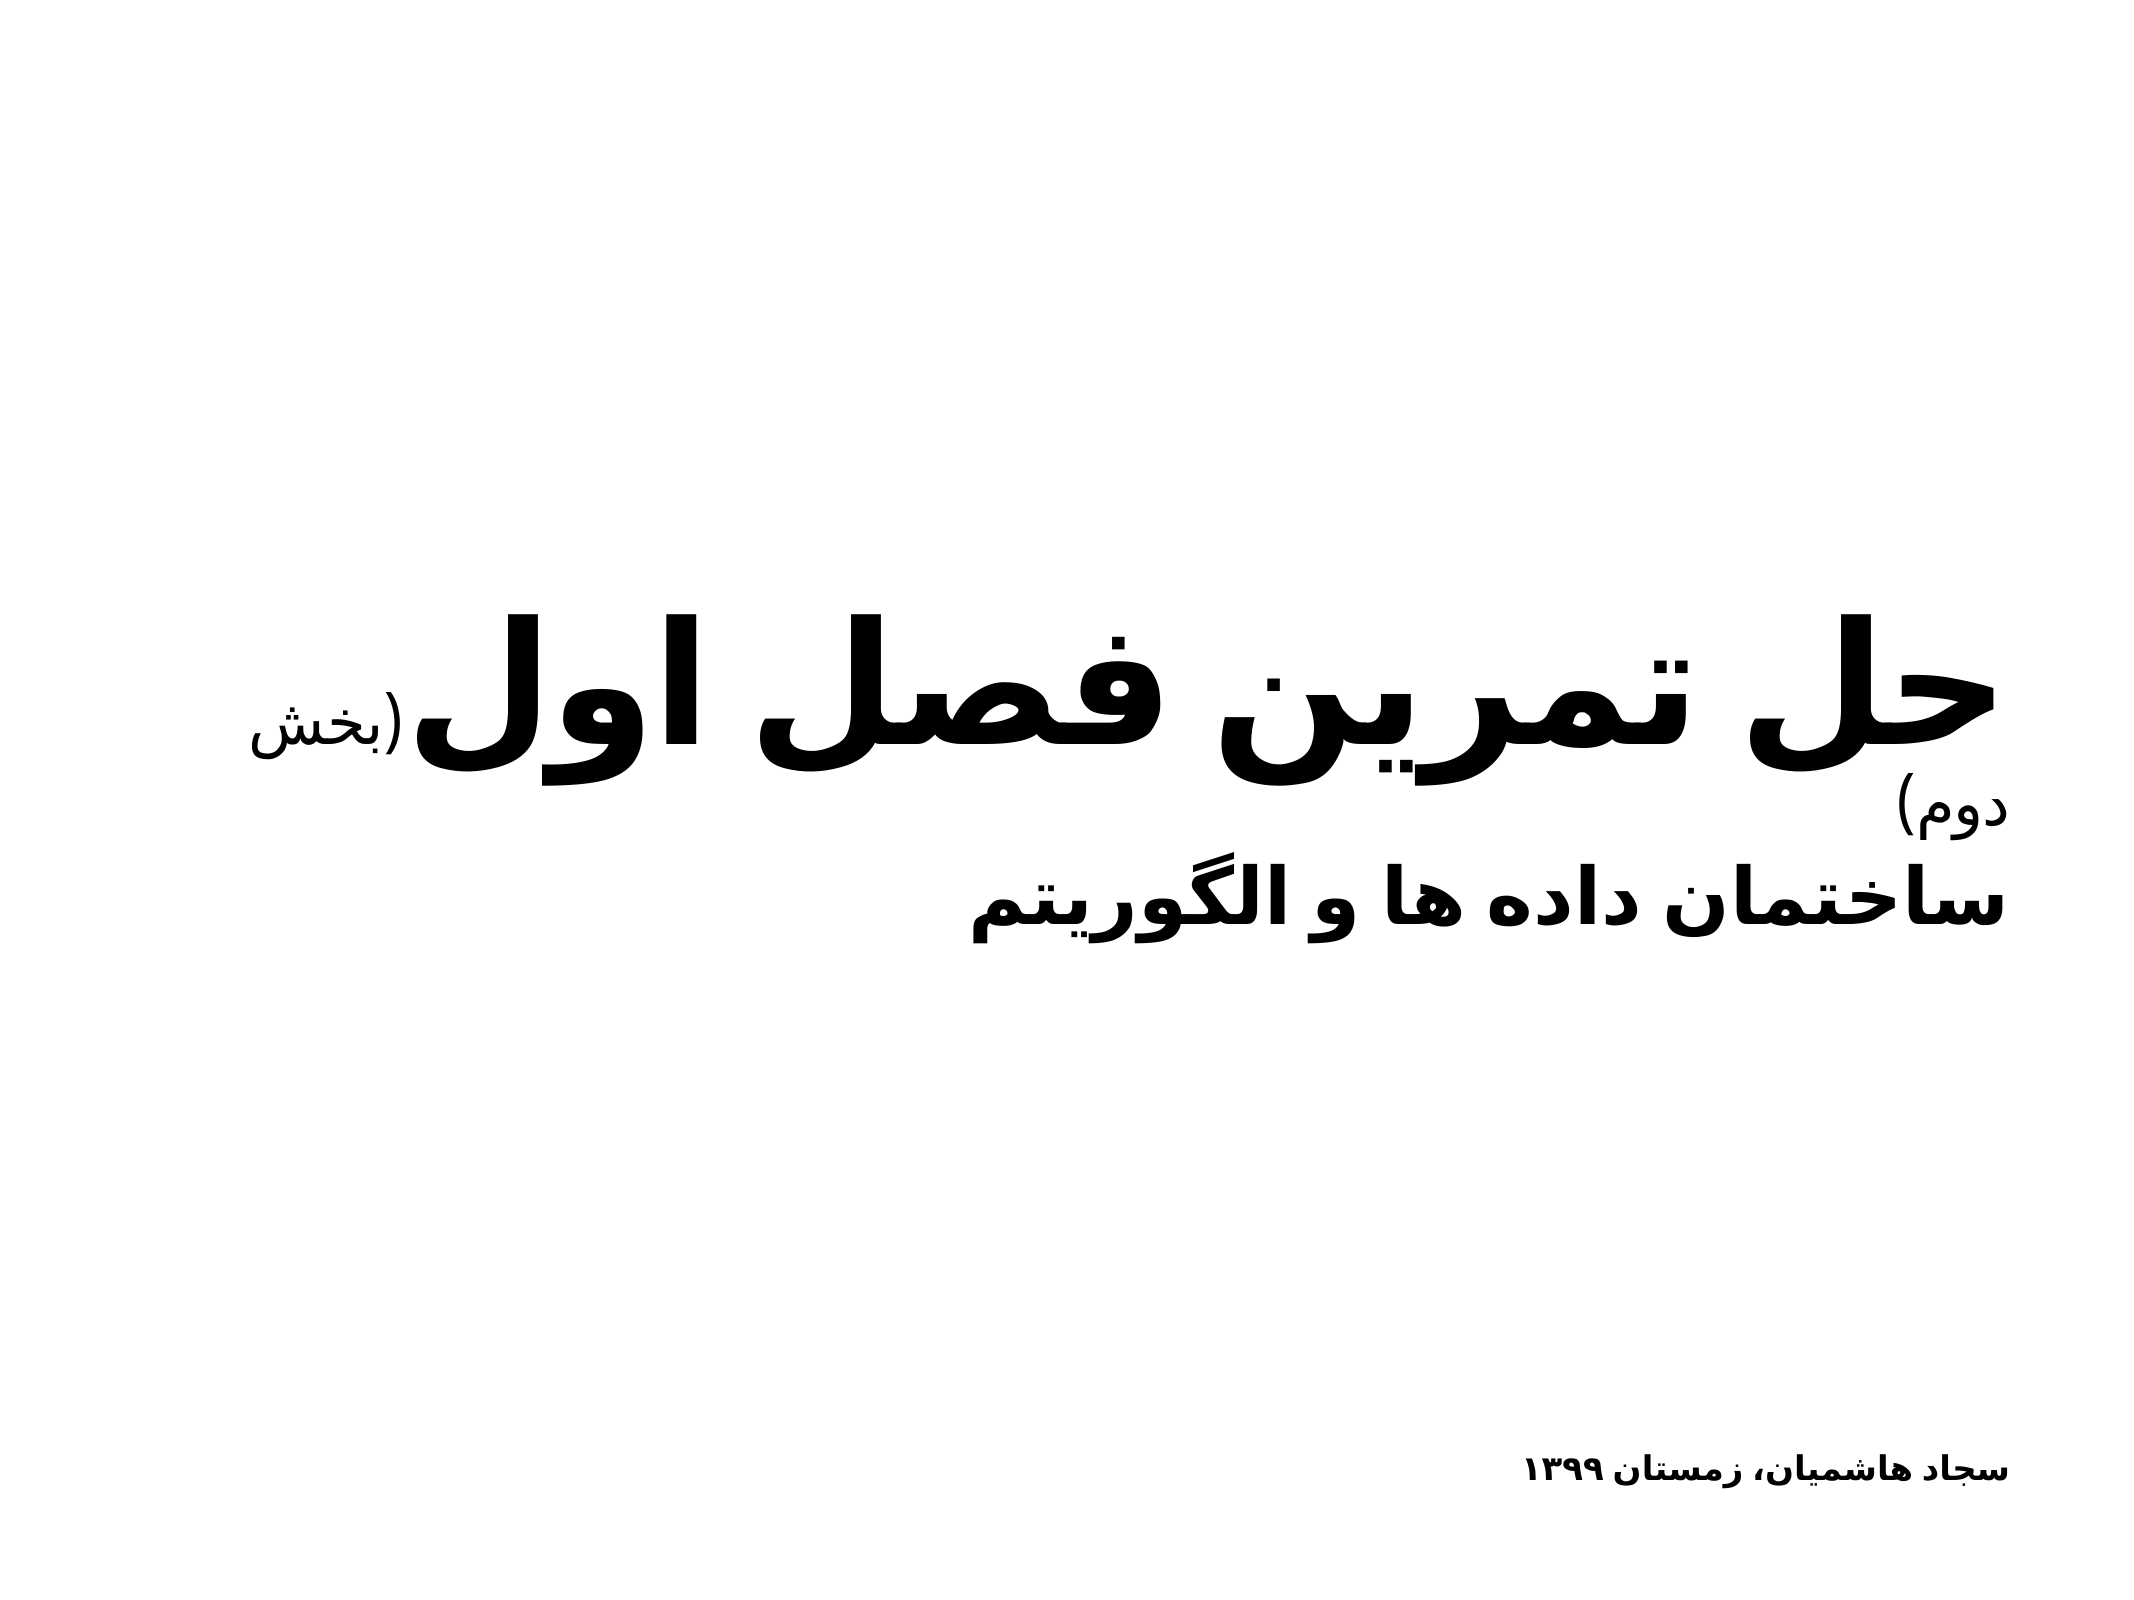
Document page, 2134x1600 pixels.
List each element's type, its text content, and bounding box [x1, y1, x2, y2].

subtitle ساختمان داده ها و الگوریتم [114, 836, 2020, 1077]
title حل تمرین فصل اول(بخش دوم) [114, 303, 2020, 836]
list سجاد هاشمیان، زمستان ۱۳۹۹ [114, 1419, 2020, 1497]
